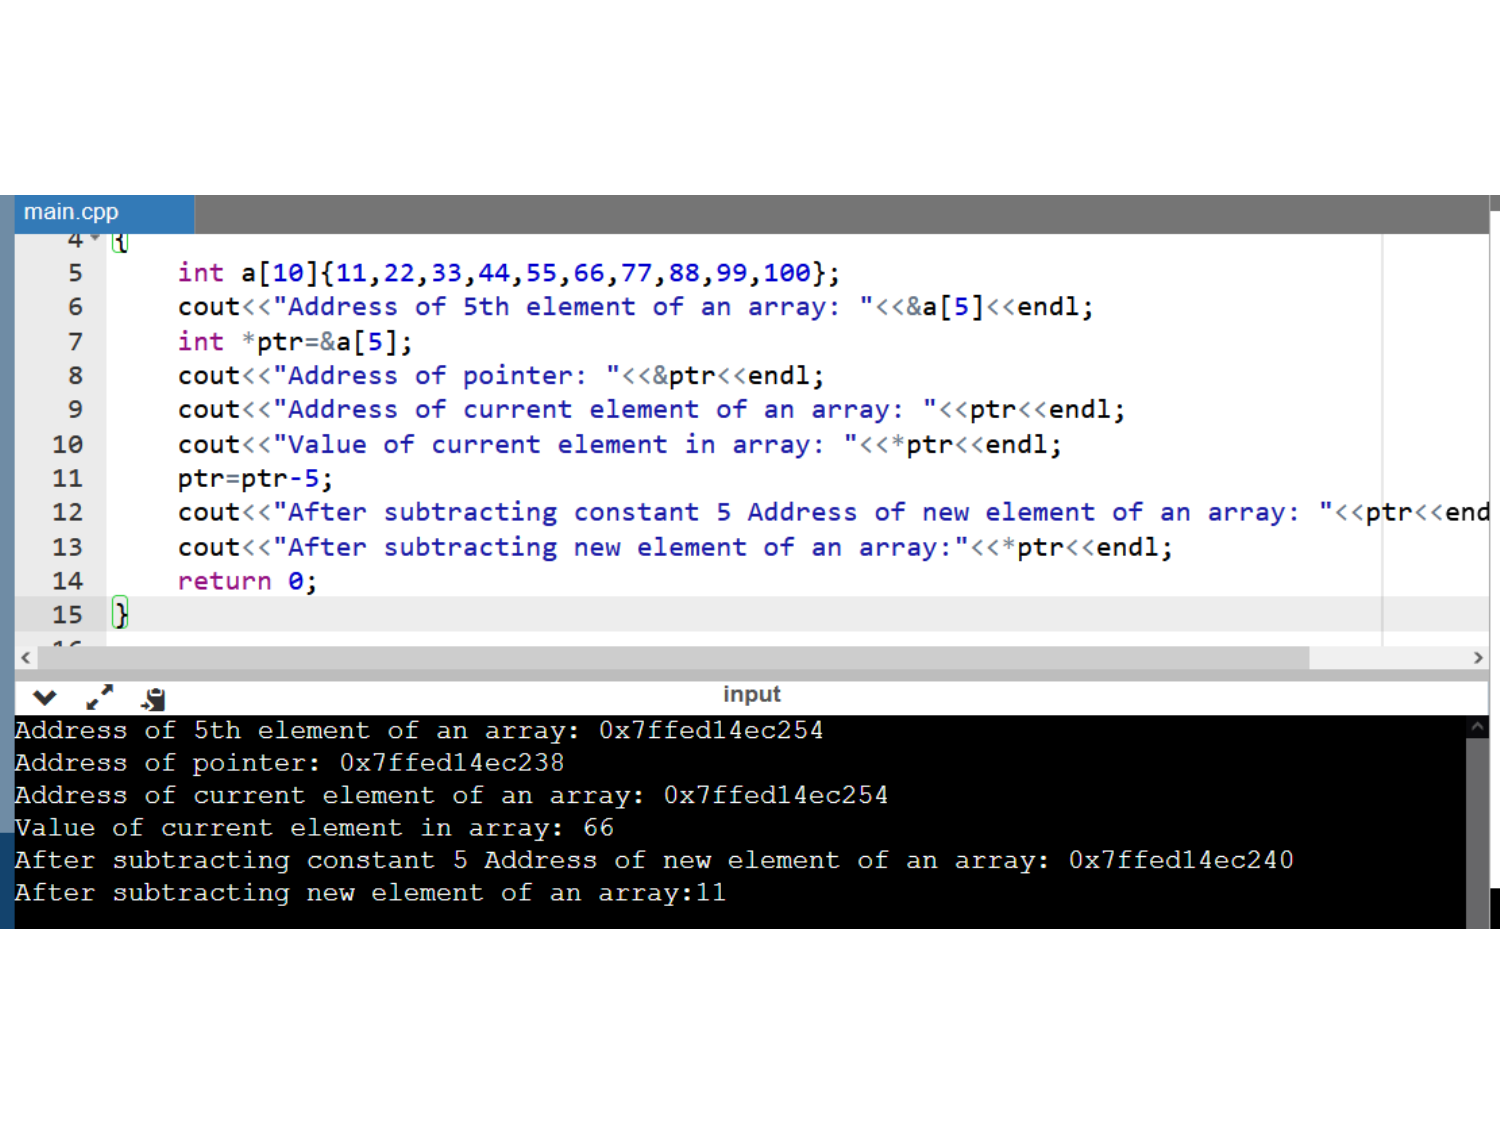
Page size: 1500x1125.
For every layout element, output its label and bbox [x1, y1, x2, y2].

picture [0, 195, 1500, 930]
